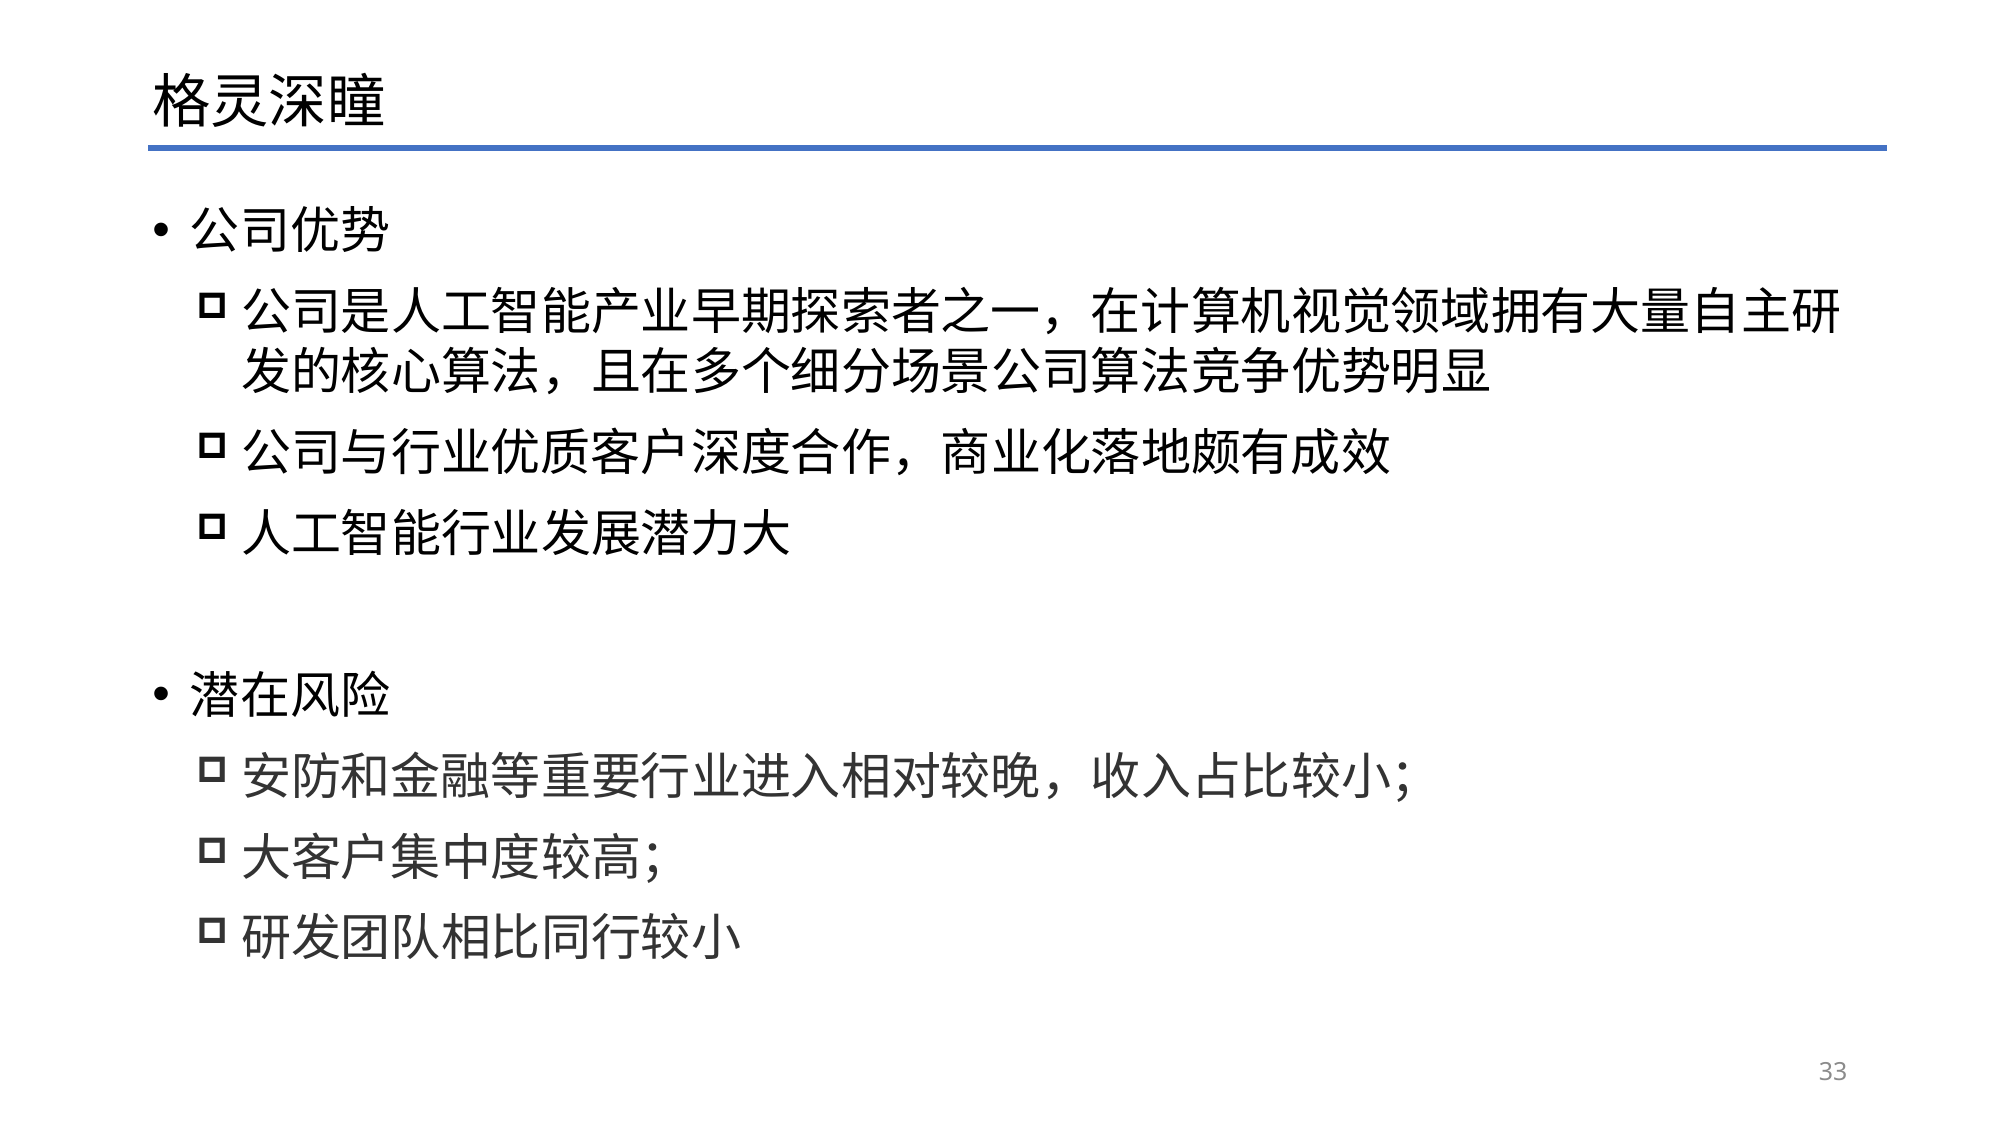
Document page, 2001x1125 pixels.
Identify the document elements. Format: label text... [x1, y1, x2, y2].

title 格灵深瞳 [137, 59, 1863, 148]
slide_number 33 [1412, 1042, 1863, 1103]
list 公司优势 公司是人工智能产业早期探索者之一，在计算机视觉领域拥有大量自主研发的核心算法，且在多个细分场景公司算法竞争优势明显 公司与行业优质客户深度合作，商业化落地颇有成效 人工智能行业发展潜力大 潜在风险 安防和金融等重要行业进入相对较晚，收入占比较小； 大客户集中度较高； 研发团队相比同行较小 [137, 191, 1863, 1014]
